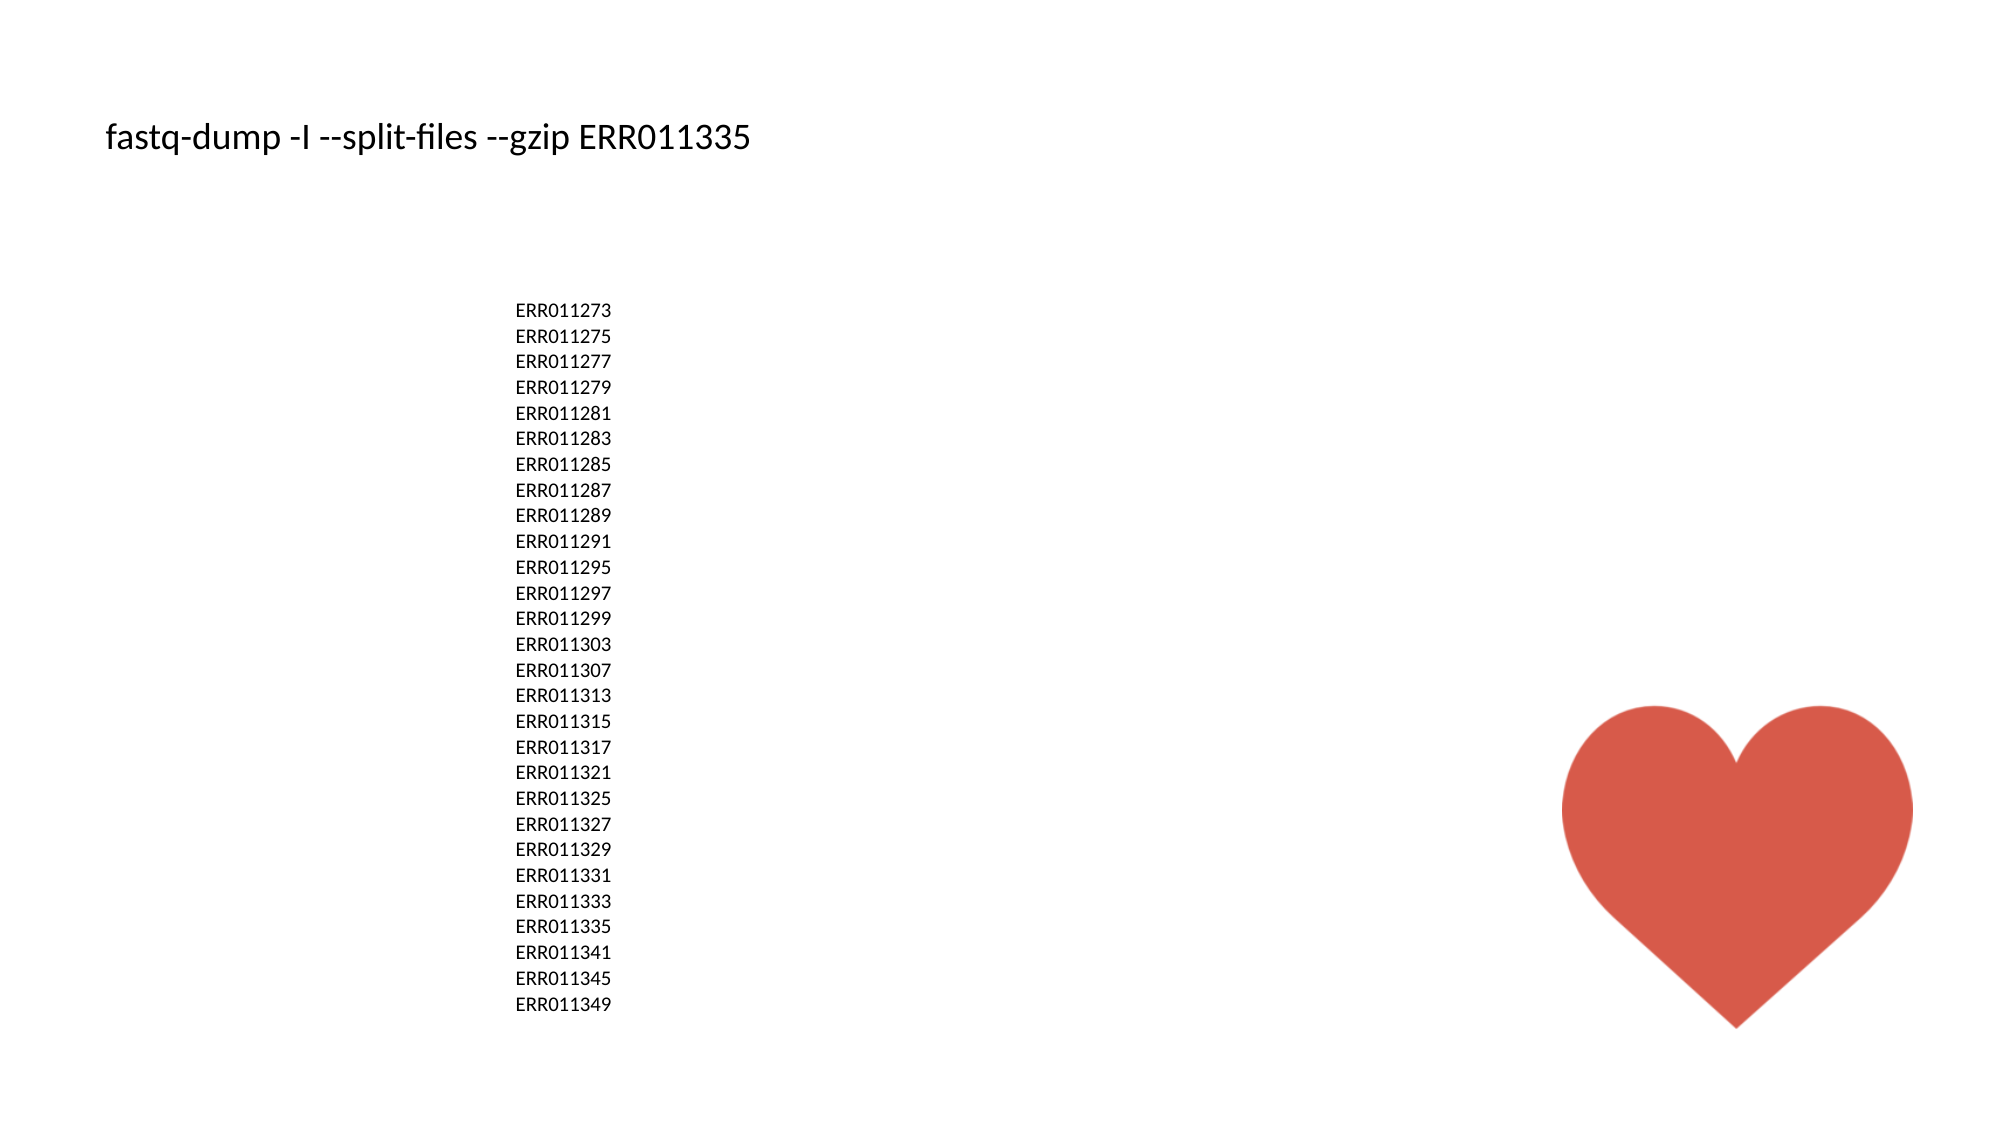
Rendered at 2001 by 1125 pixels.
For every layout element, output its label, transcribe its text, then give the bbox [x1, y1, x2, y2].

table_cell ERR011299 [511, 608, 736, 633]
table_cell ERR011295 [511, 556, 736, 582]
table_cell ERR011303 [511, 633, 736, 659]
table_cell ERR011329 [511, 839, 736, 865]
table_cell ERR011279 [511, 377, 736, 402]
table_cell ERR011317 [511, 736, 736, 762]
table_cell ERR011291 [511, 531, 736, 556]
table_cell ERR011285 [511, 454, 736, 479]
table_header ERR011273 [511, 299, 736, 325]
table_cell ERR011277 [511, 351, 736, 377]
table_cell ERR011275 [511, 325, 736, 351]
table_cell ERR011313 [511, 685, 736, 710]
table_cell ERR011281 [511, 402, 736, 428]
text_box fastq-dump -I --split-files --gzip ERR011335 [90, 104, 1091, 165]
table_cell ERR011307 [511, 659, 736, 685]
table_cell ERR011287 [511, 479, 736, 505]
table_cell ERR011349 [511, 993, 736, 1019]
table_cell ERR011315 [511, 710, 736, 736]
table_cell ERR011327 [511, 813, 736, 839]
table_cell ERR011331 [511, 865, 736, 890]
picture [1562, 692, 1913, 1043]
table_cell ERR011333 [511, 890, 736, 916]
table_cell ERR011341 [511, 942, 736, 967]
table_cell ERR011325 [511, 788, 736, 813]
table_cell ERR011297 [511, 582, 736, 608]
table_cell ERR011289 [511, 505, 736, 531]
table_cell ERR011321 [511, 762, 736, 788]
table_cell ERR011335 [511, 916, 736, 942]
table_cell ERR011283 [511, 428, 736, 454]
table_cell ERR011345 [511, 967, 736, 993]
